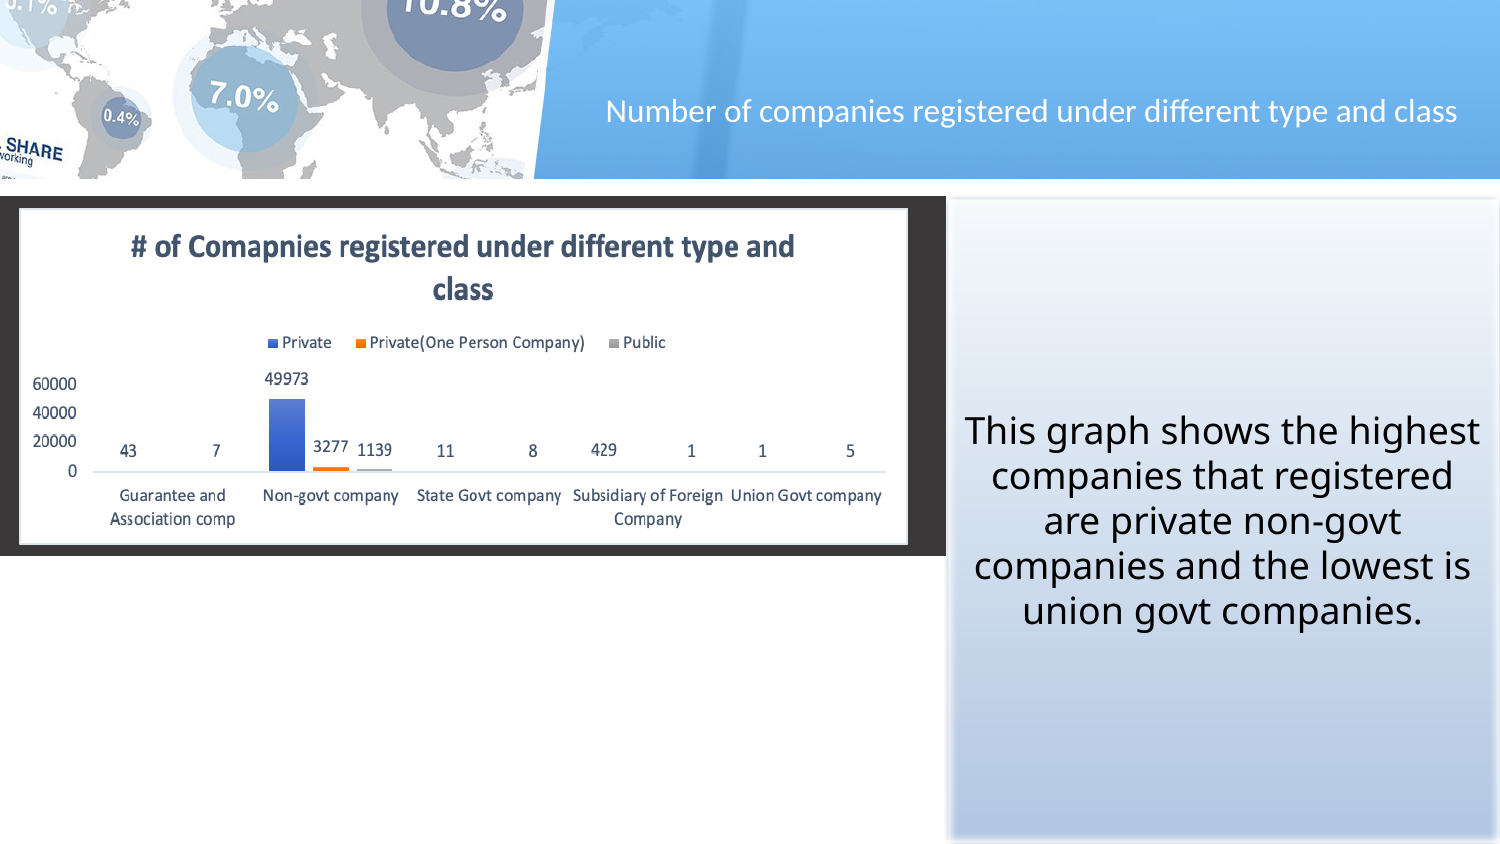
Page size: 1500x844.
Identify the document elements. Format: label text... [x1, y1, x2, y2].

title Number of companies registered under different type and class [148, 46, 1474, 172]
picture [0, 0, 1500, 844]
text_box This graph shows the highest companies that registered are private non-govt companies and the lowest is union govt companies. [955, 206, 1492, 835]
